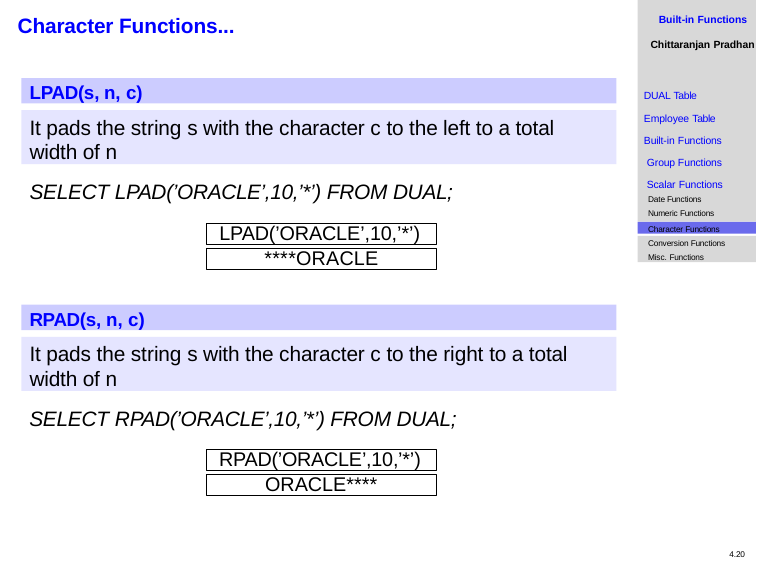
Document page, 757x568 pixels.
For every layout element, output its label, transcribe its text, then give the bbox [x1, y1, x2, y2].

text_box LPAD(s, n, c) [21, 78, 617, 104]
slide_number 4.20 [727, 547, 750, 568]
text_box SELECT RPAD(’ORACLE’,10,’*’) FROM DUAL; [27, 403, 464, 431]
text_box RPAD(s, n, c) [21, 304, 617, 331]
text_box It pads the string s with the character c to the right to a total width of n [21, 336, 617, 391]
text_box Built-in Functions Chittaranjan Pradhan [650, 10, 757, 51]
text_box SELECT LPAD(’ORACLE’,10,’*’) FROM DUAL; [27, 176, 460, 204]
text_box DUAL Table Employee Table Built-in Functions Group Functions Scalar Functions Date Functions Numeric Functions [643, 87, 726, 219]
text_box It pads the string s with the character c to the left to a total width of n [21, 110, 617, 165]
text_box ORACLE**** [206, 474, 437, 496]
text_box LPAD(’ORACLE’,10,’*’) [206, 222, 437, 245]
text_box Character Functions [637, 221, 756, 234]
text_box RPAD(’ORACLE’,10,’*’) [206, 449, 437, 471]
text_box [637, 0, 756, 221]
text_box ****ORACLE [206, 248, 437, 270]
text_box Conversion Functions Misc. Functions [637, 235, 756, 263]
title Character Functions... [15, 10, 239, 108]
